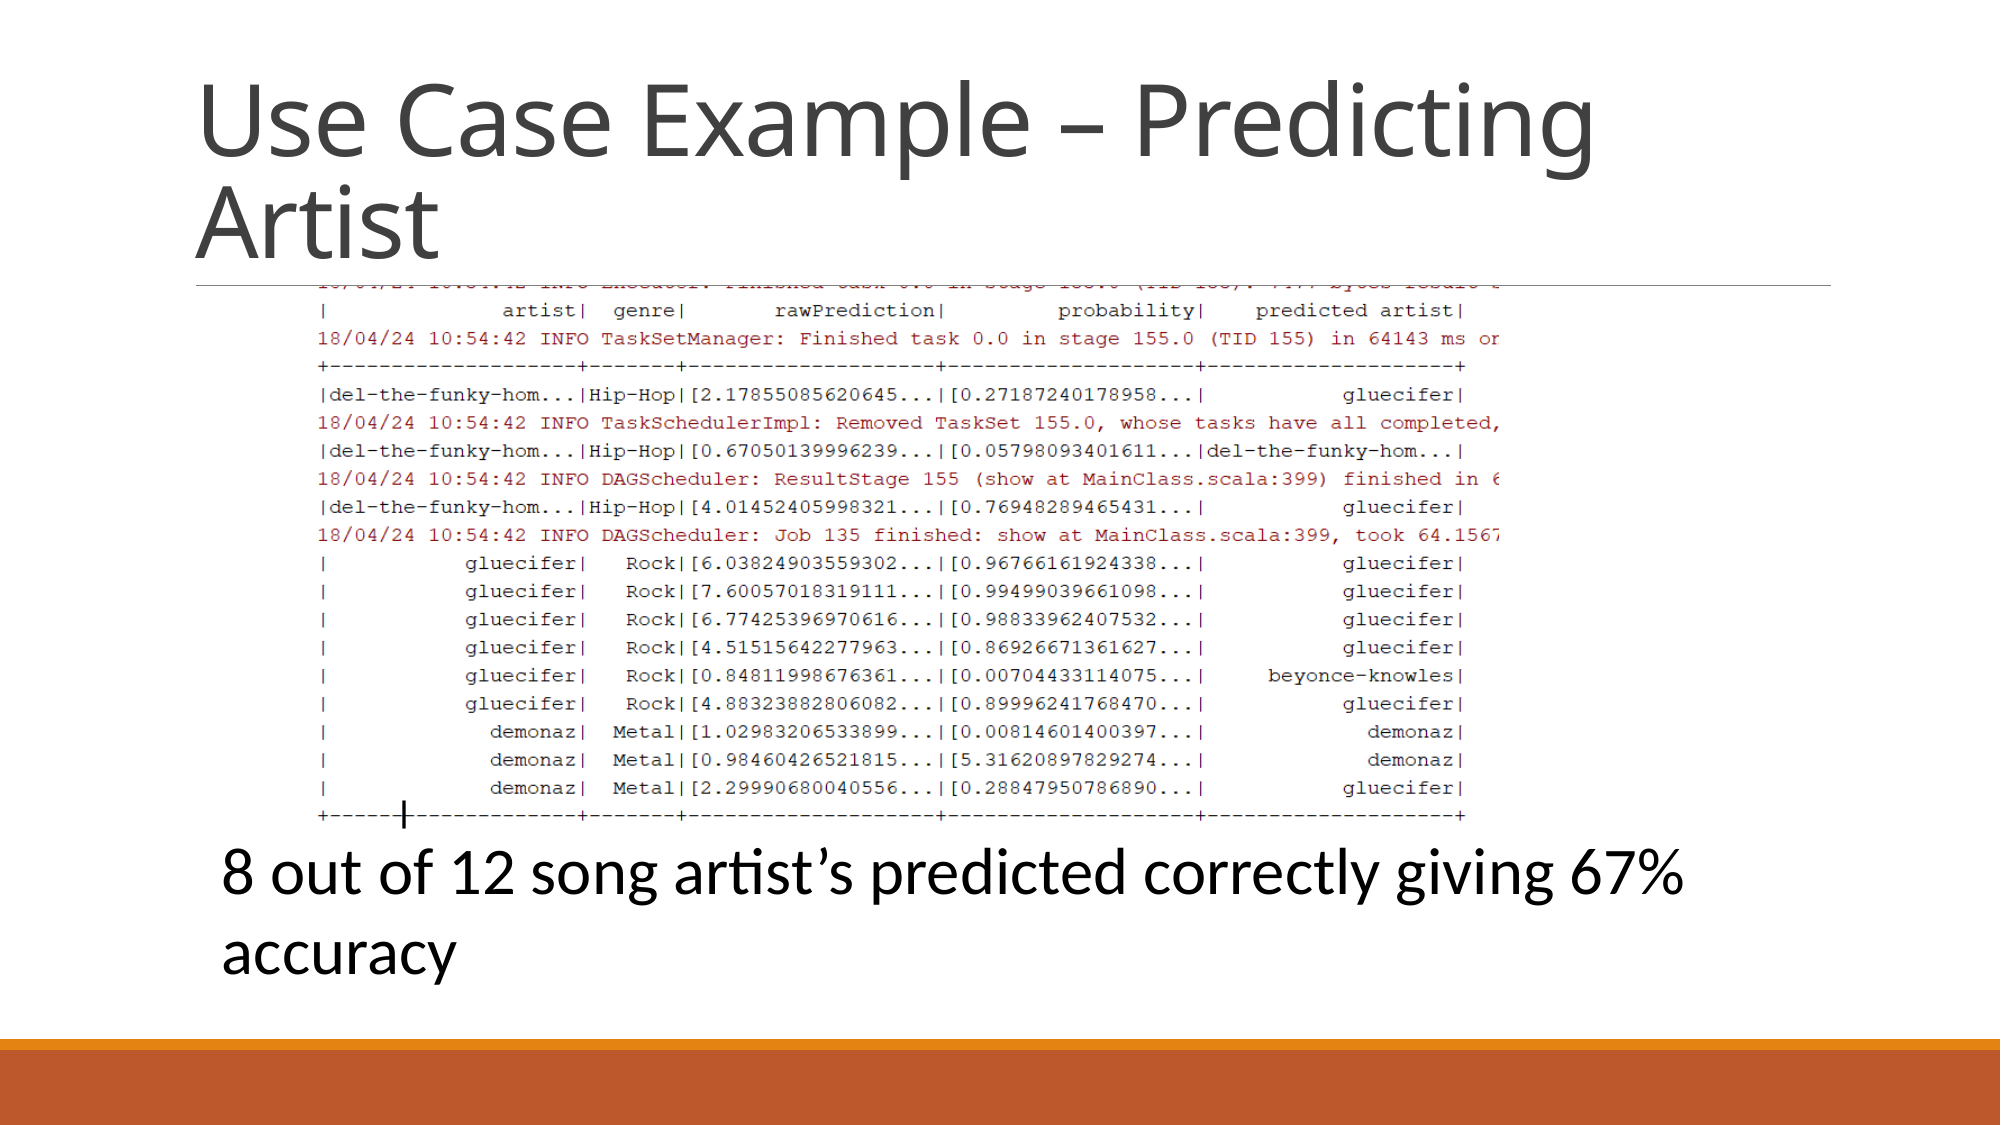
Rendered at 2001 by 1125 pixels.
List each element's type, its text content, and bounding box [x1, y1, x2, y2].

picture [308, 285, 1499, 841]
title Use Case Example – Predicting Artist [180, 47, 1830, 287]
text_box 8 out of 12 song artist’s predicted correctly giving 67% accuracy [207, 820, 1705, 996]
